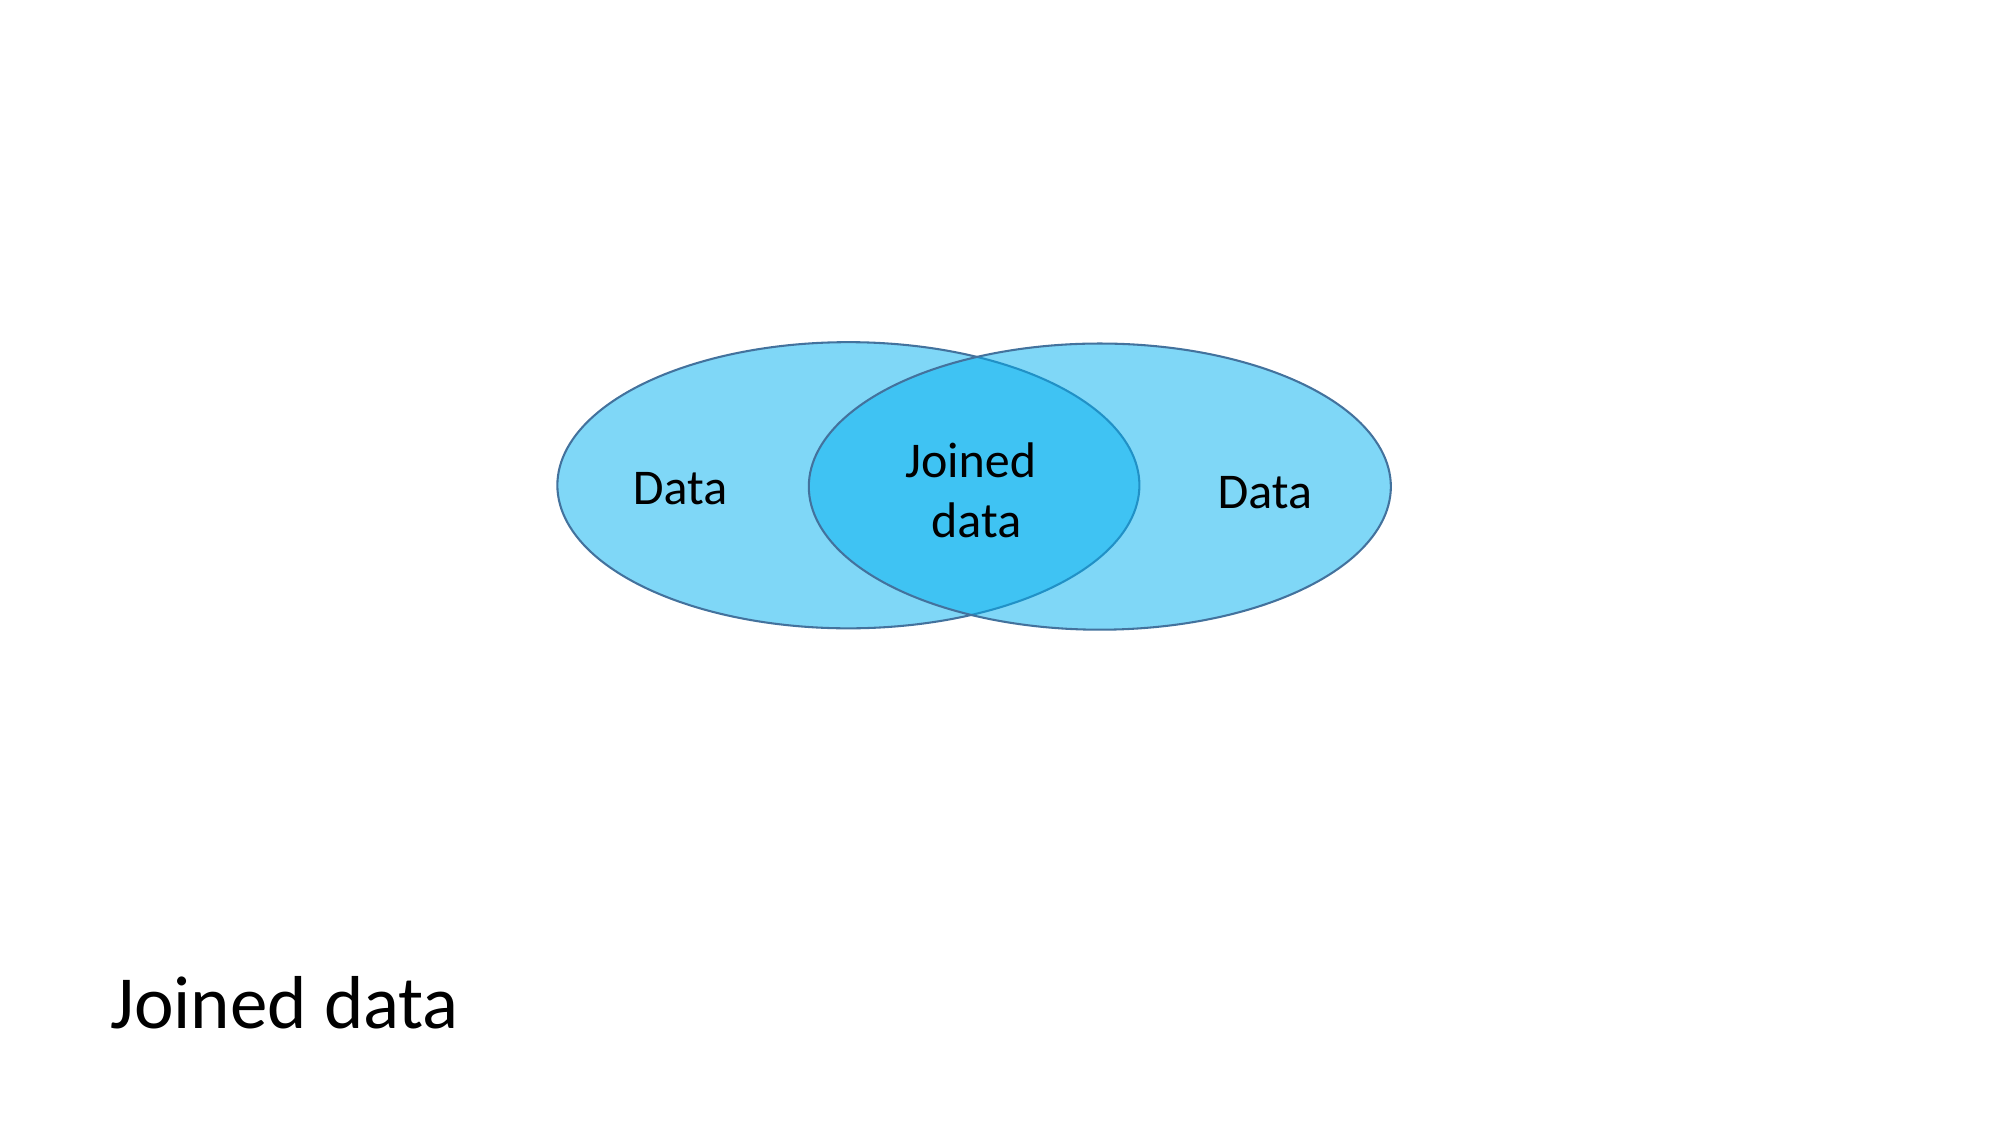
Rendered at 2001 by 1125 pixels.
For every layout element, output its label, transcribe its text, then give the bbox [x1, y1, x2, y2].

text_box [807, 342, 1392, 631]
text_box Data [618, 447, 743, 523]
text_box Data [1203, 451, 1328, 526]
text_box Joined data [890, 420, 1063, 555]
text_box Joined data [95, 946, 1140, 1052]
text_box [556, 341, 976, 630]
